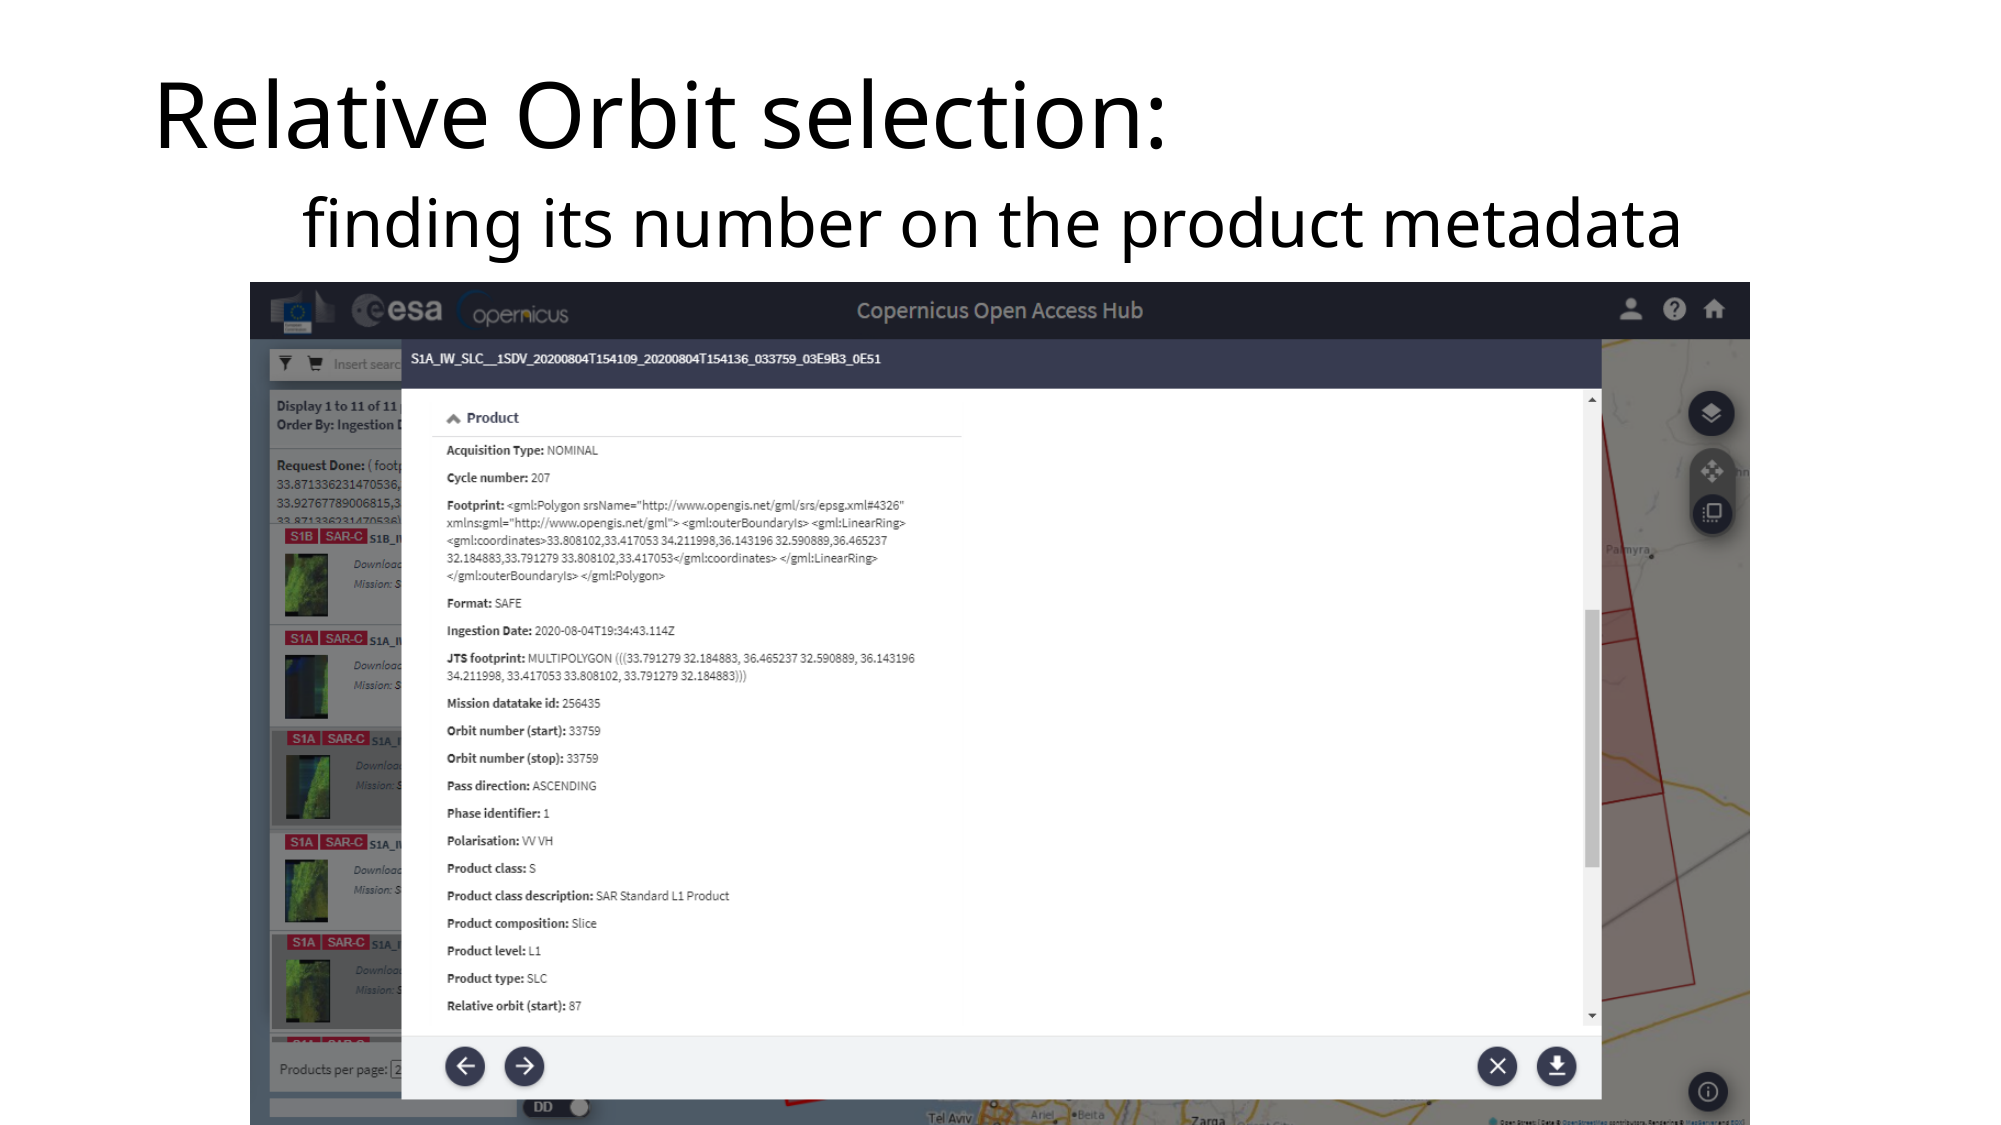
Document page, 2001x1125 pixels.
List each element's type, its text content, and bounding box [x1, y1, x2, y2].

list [250, 282, 1750, 1125]
title Relative Orbit selection: finding its number on the product metadata [137, 59, 1944, 278]
